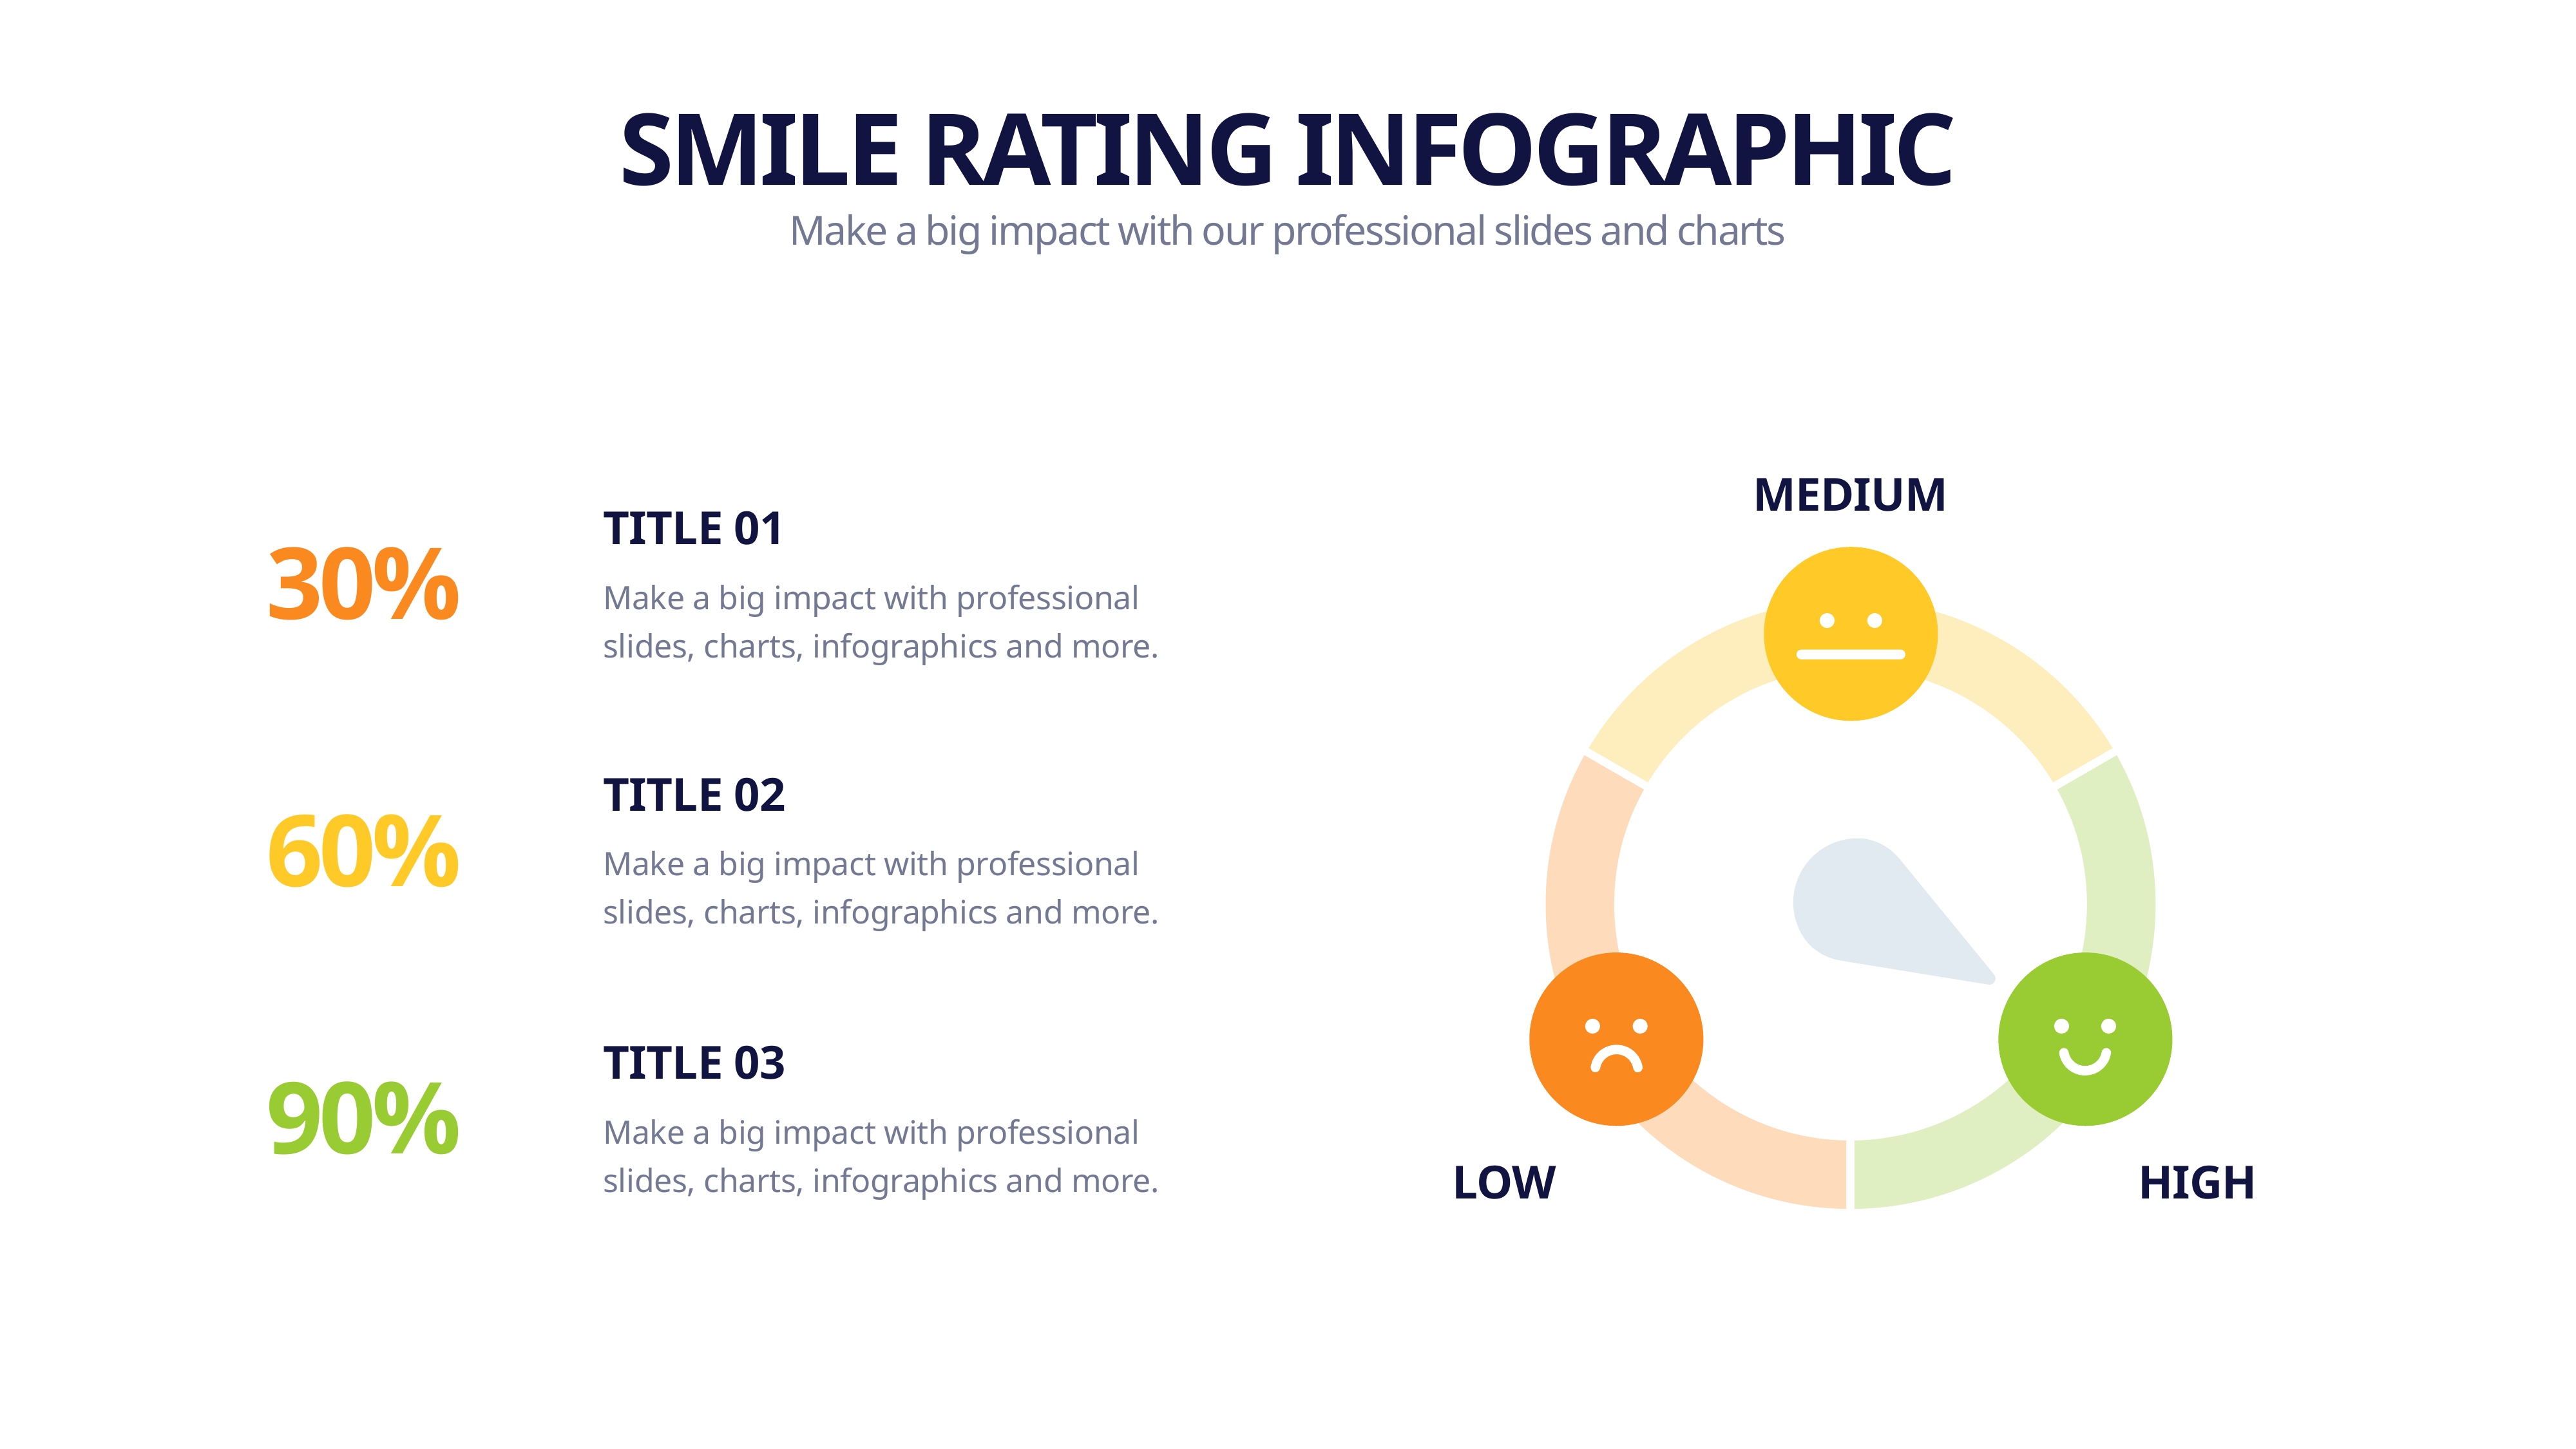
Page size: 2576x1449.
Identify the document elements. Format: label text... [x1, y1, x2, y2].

text_box [2059, 1048, 2112, 1075]
text_box [1867, 612, 1882, 629]
text_box Make a big impact with our professional slides and charts [160, 200, 2416, 258]
text_box [2054, 1018, 2070, 1034]
text_box Make a big impact with professional slides, charts, infographics and more. [593, 1097, 1207, 1204]
text_box [1545, 755, 1645, 978]
text_box MEDIUM [1732, 460, 1969, 526]
text_box [1796, 649, 1906, 659]
text_box TITLE 01 [593, 493, 1207, 558]
text_box [1925, 611, 2113, 782]
text_box [1998, 952, 2173, 1126]
text_box [2101, 1018, 2117, 1034]
text_box [1590, 1045, 1643, 1073]
text_box [1585, 1018, 1600, 1034]
text_box HIGH [2079, 1148, 2316, 1213]
text_box Make a big impact with professional slides, charts, infographics and more. [593, 562, 1207, 669]
text_box [1632, 1018, 1648, 1034]
text_box [1854, 1080, 2063, 1209]
text_box TITLE 03 [593, 1028, 1207, 1094]
text_box TITLE 02 [593, 760, 1207, 825]
text_box SMILE RATING INFOGRAPHIC [160, 80, 2416, 200]
text_box 90% [256, 1050, 502, 1179]
text_box LOW [1386, 1148, 1623, 1213]
text_box [1589, 611, 1777, 782]
text_box [1639, 1081, 1847, 1209]
text_box 60% [256, 782, 502, 911]
text_box [1529, 952, 1704, 1126]
text_box [1793, 838, 1996, 985]
text_box Make a big impact with professional slides, charts, infographics and more. [593, 829, 1207, 936]
text_box [1819, 612, 1835, 629]
text_box 30% [256, 515, 502, 644]
text_box [2057, 755, 2156, 977]
text_box [1764, 547, 1938, 721]
